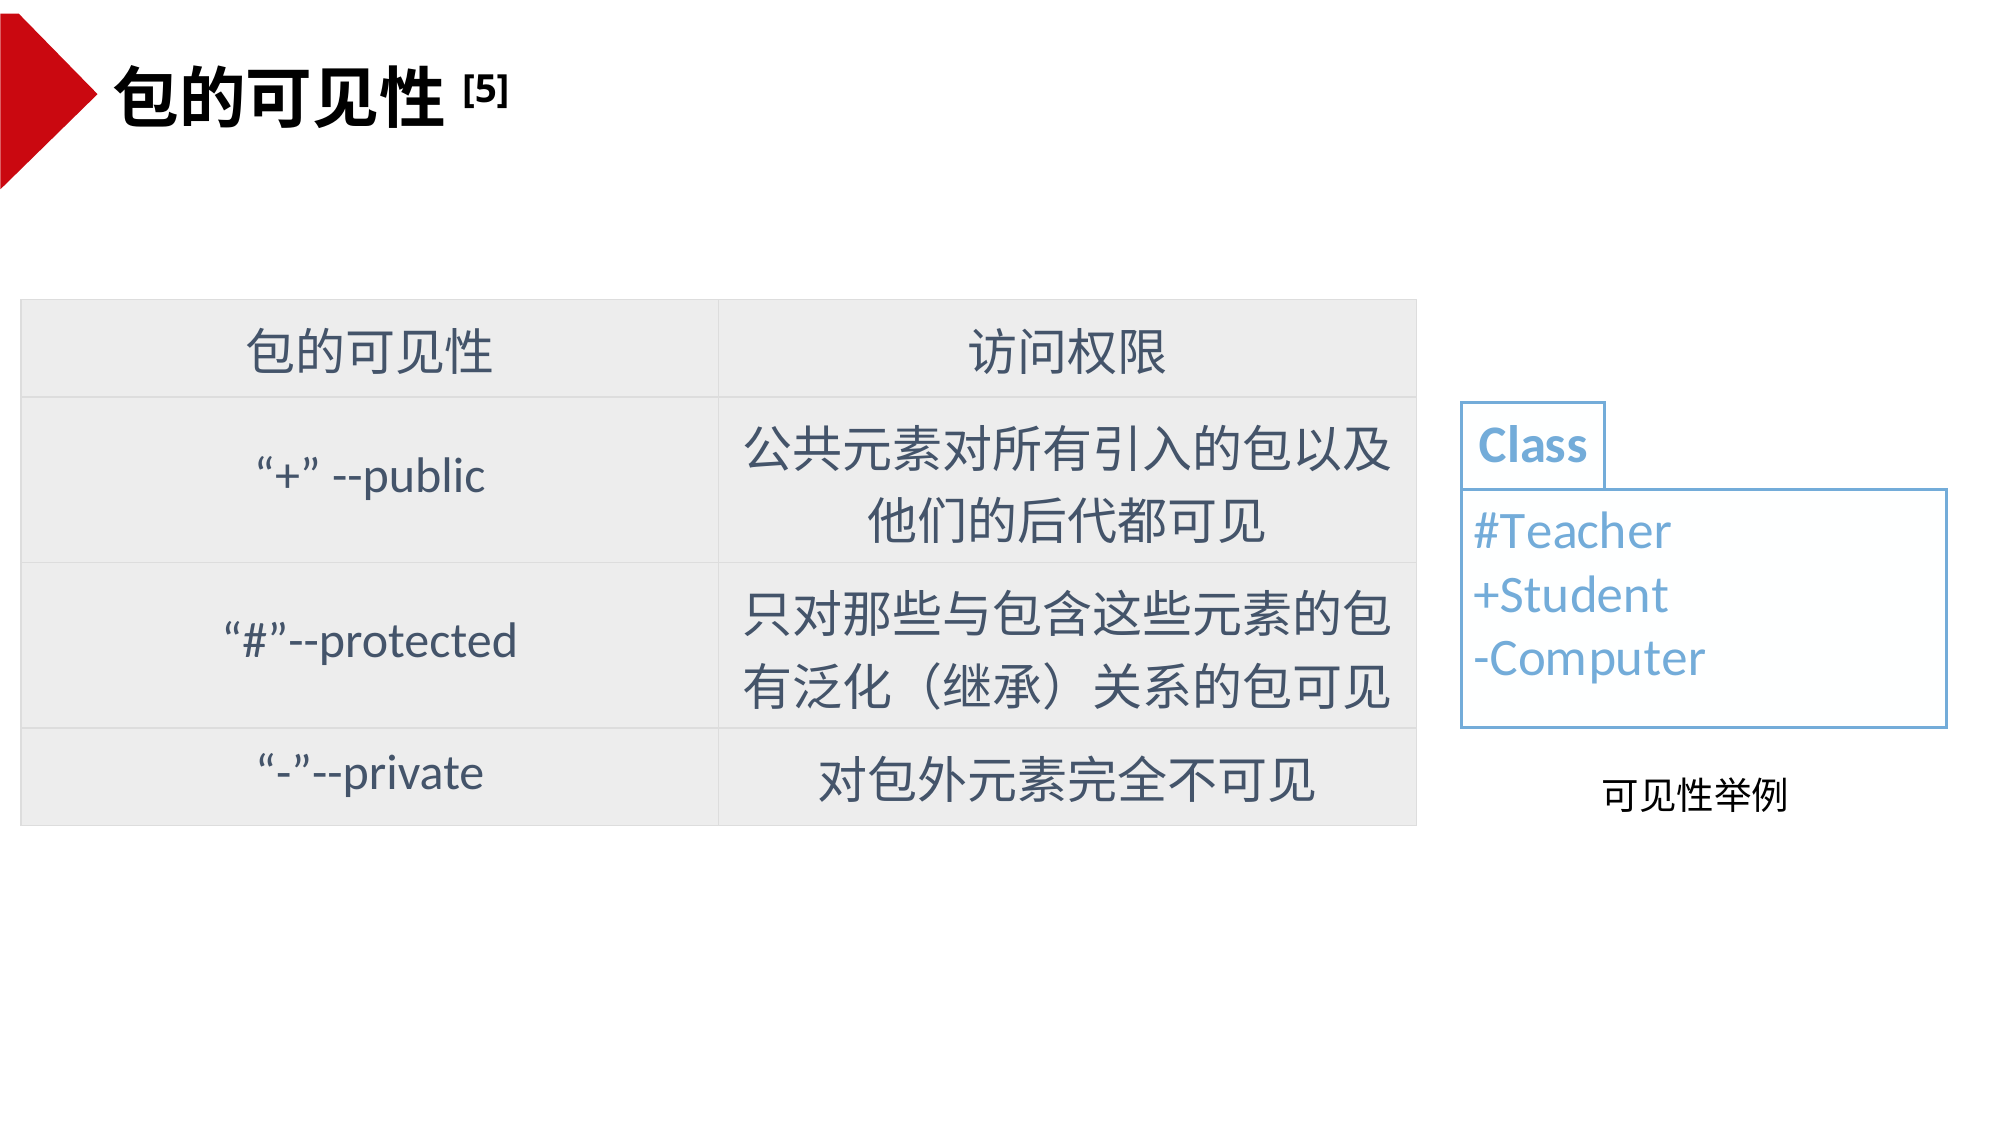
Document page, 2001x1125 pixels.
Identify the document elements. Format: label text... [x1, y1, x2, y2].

text_box 可见性举例 [1587, 764, 1805, 825]
picture [1443, 395, 1948, 730]
table_cell “#”--protected [22, 563, 718, 727]
text_box [0, 12, 97, 192]
table_header 包的可见性 [22, 300, 718, 396]
table_cell 对包外元素完全不可见 [719, 729, 1416, 825]
text_box 包的可见性[5] [97, 48, 967, 144]
table_cell 公共元素对所有引入的包以及他们的后代都可见 [719, 398, 1416, 562]
table_cell 只对那些与包含这些元素的包有泛化（继承）关系的包可见 [719, 563, 1416, 727]
table_cell “-”--private [22, 729, 718, 825]
table_header 访问权限 [719, 300, 1416, 396]
table_cell “+” --public [22, 398, 718, 562]
